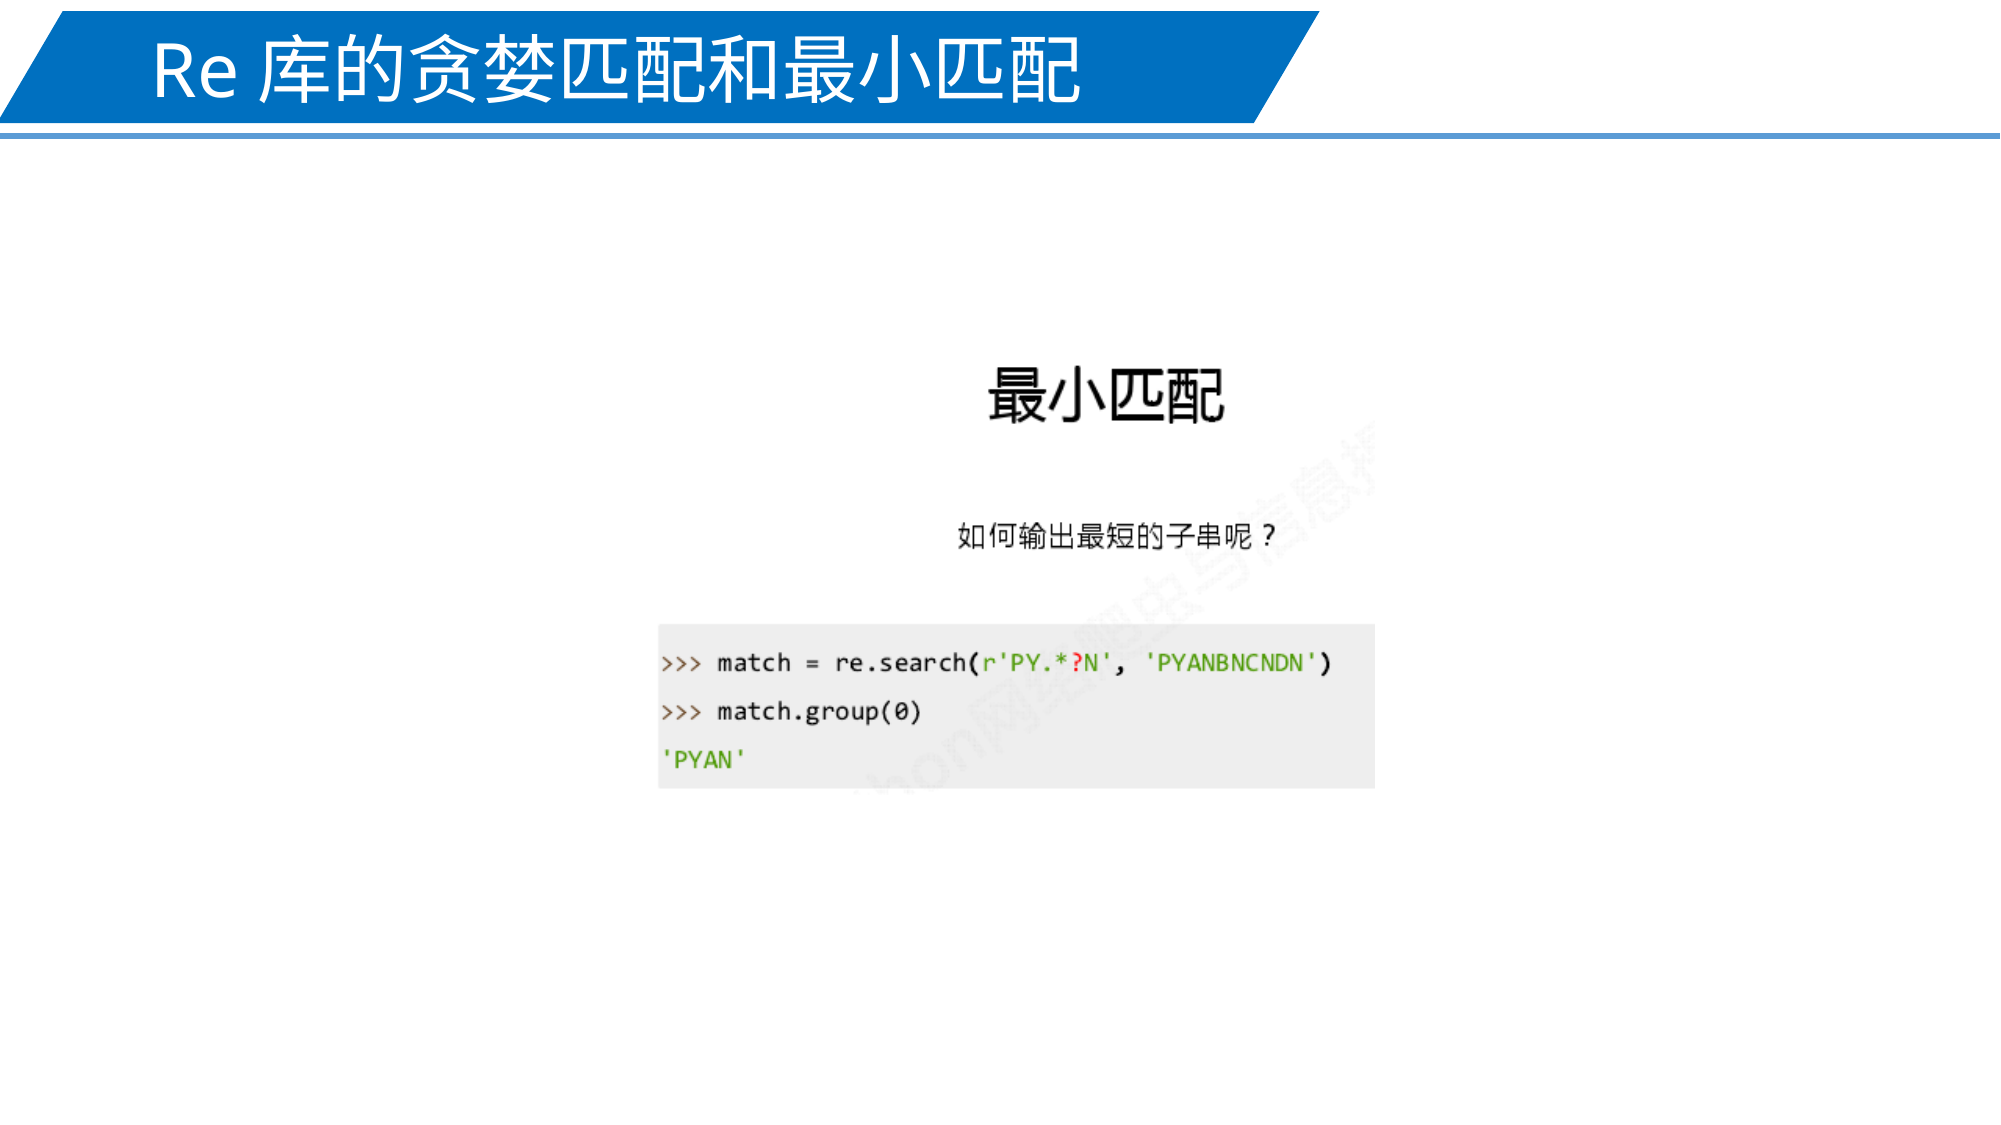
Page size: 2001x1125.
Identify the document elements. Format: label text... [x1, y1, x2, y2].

picture [624, 330, 1375, 795]
text_box Re库的贪婪匹配和最小匹配 [0, 11, 1320, 124]
